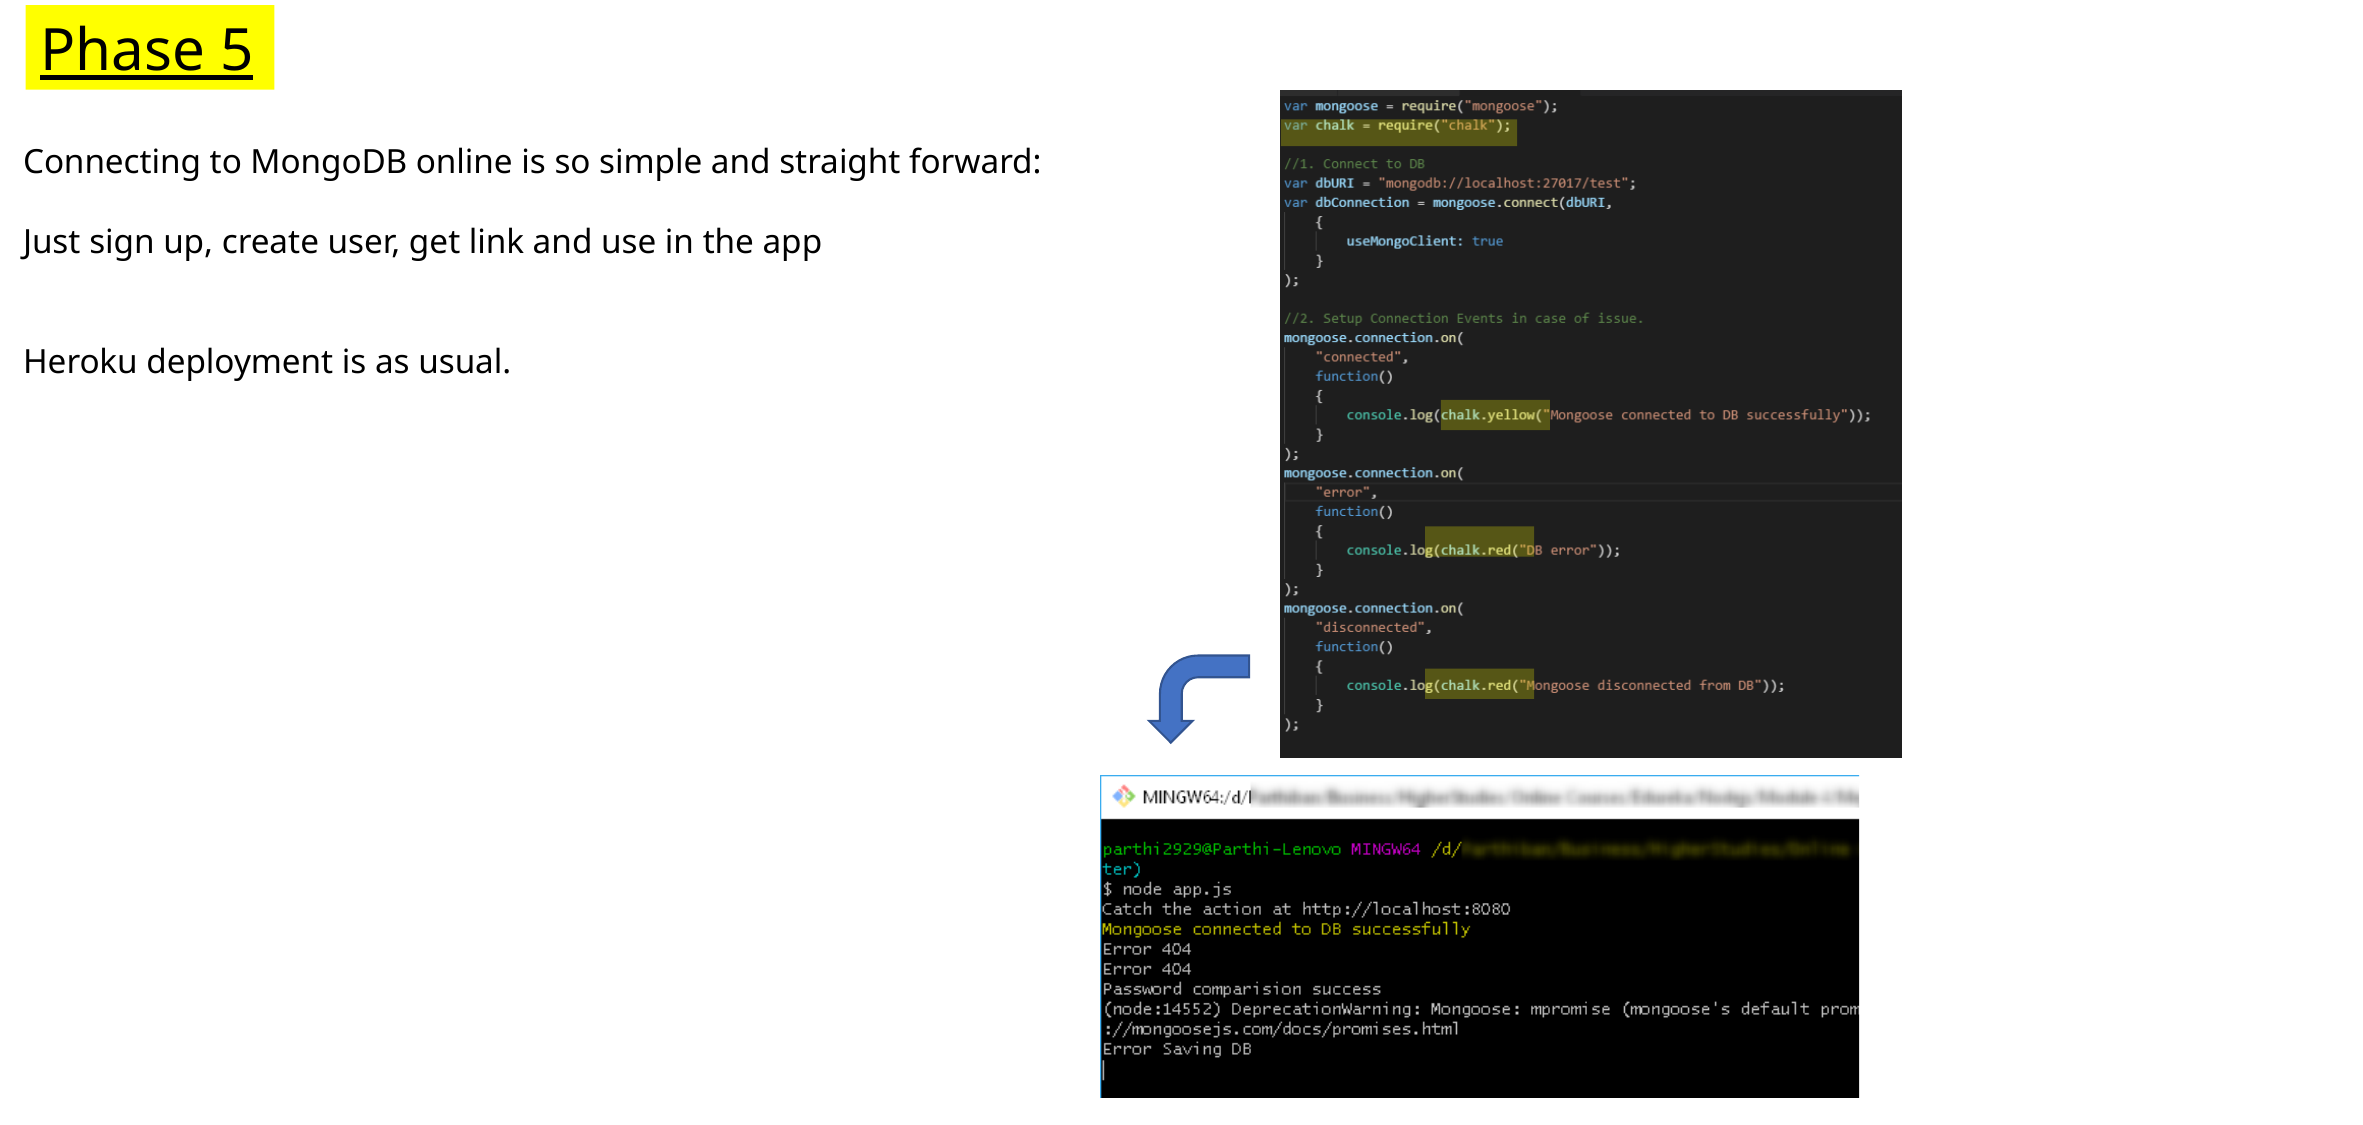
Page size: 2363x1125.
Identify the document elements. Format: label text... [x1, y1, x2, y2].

picture [1099, 775, 1860, 1098]
text_box [1146, 654, 1251, 745]
picture [1280, 90, 1902, 759]
text_box Phase 5 [25, 5, 275, 90]
text_box Connecting to MongoDB online is so simple and straight forward: Just sign up, create user, get link and use in the app Heroku deployment is as usual. [8, 132, 1059, 388]
